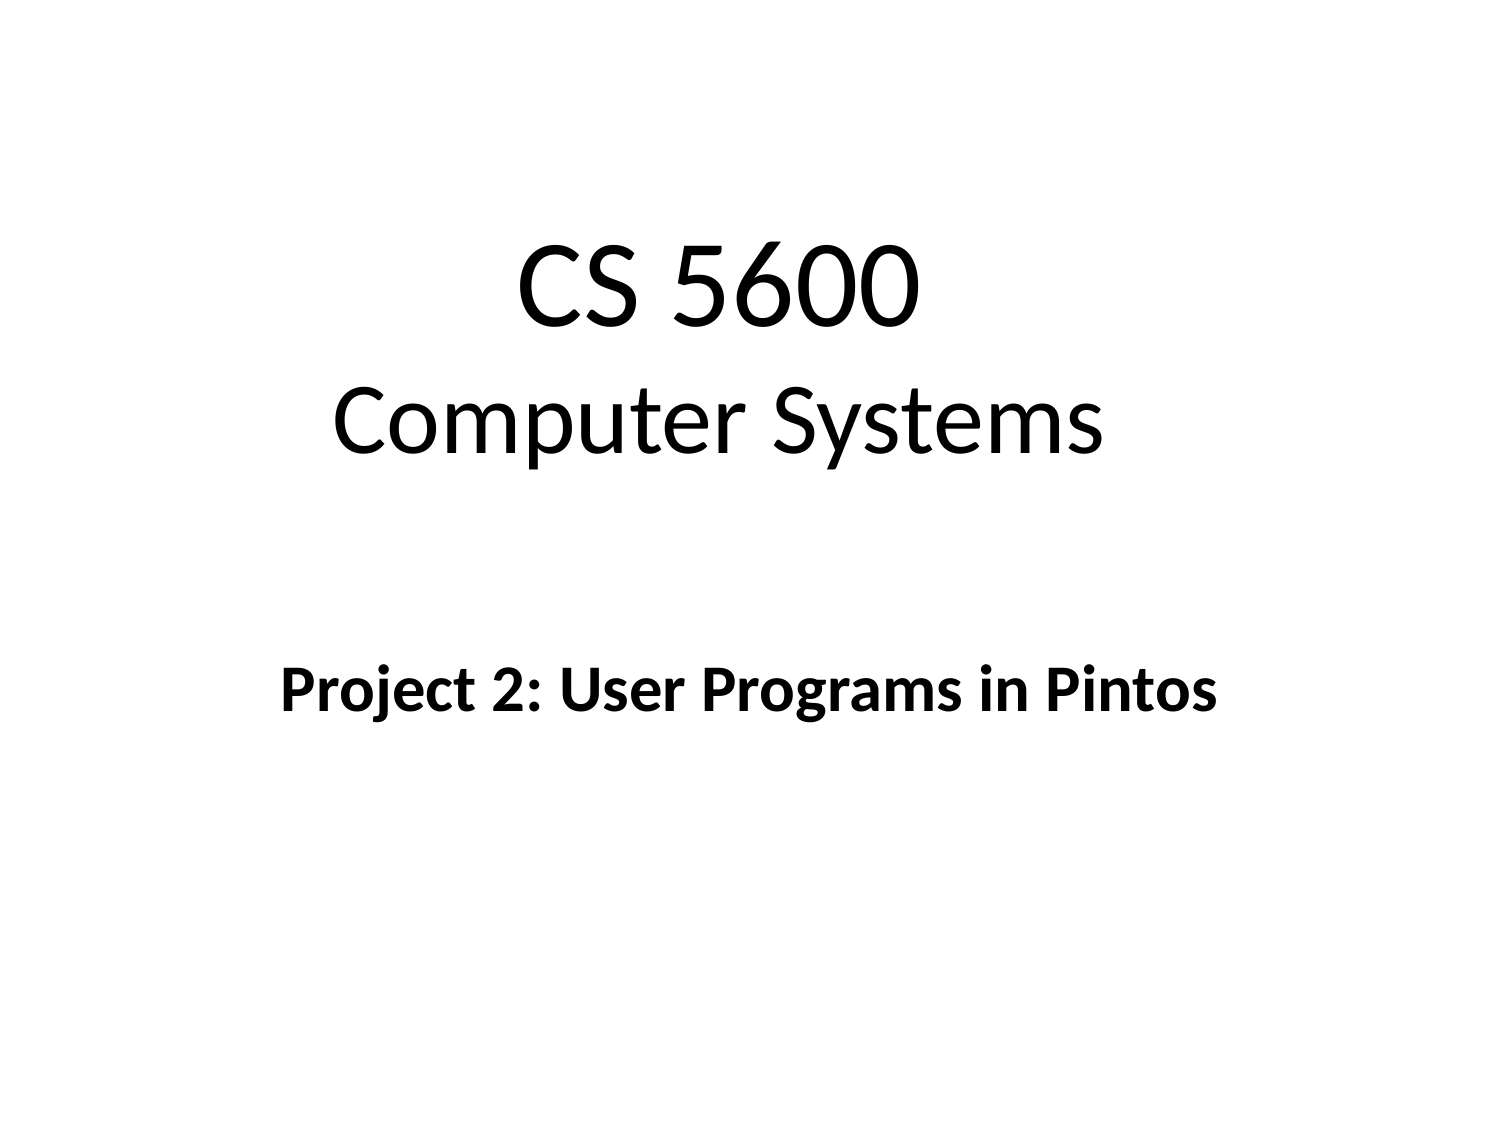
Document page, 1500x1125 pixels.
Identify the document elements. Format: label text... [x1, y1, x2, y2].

subtitle Project 2: User Programs in Pintos [225, 637, 1275, 925]
title CS 5600 Computer Systems [112, 187, 1326, 488]
